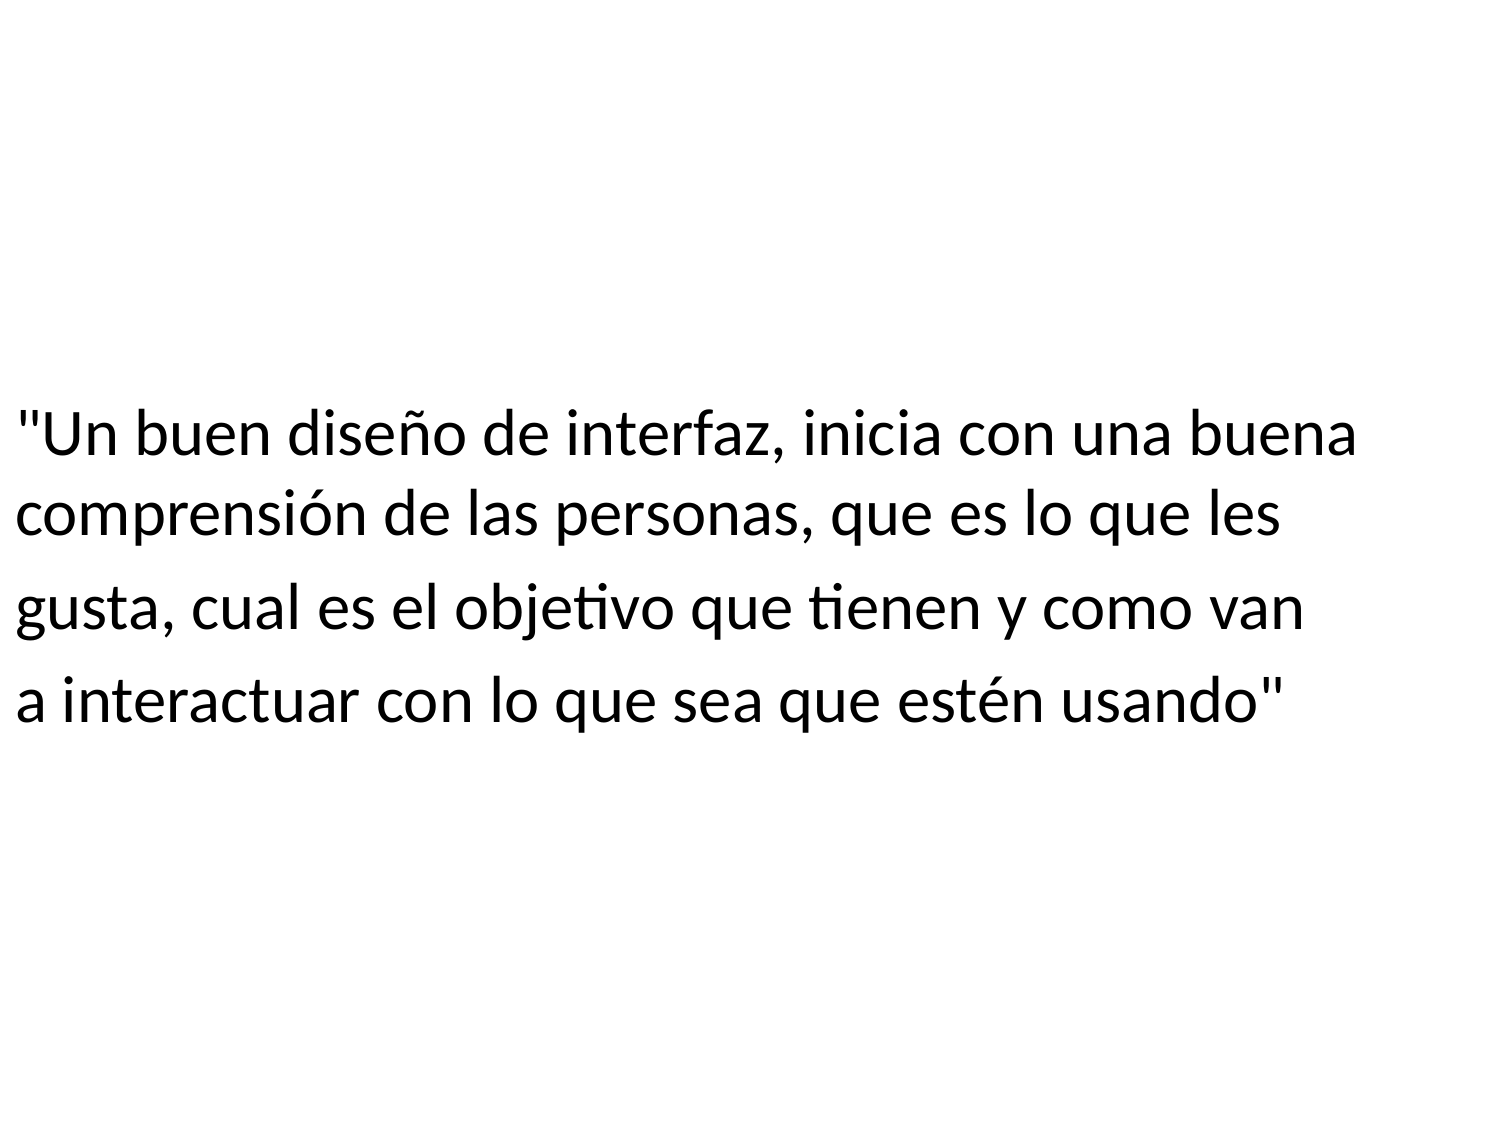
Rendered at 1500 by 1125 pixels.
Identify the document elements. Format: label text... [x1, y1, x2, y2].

list "Un buen diseño de interfaz, inicia con una buena comprensión de las personas, que es lo que les gusta, cual es el objetivo que tienen y como van a interactuar con lo que sea que estén usando" [0, 0, 1500, 1125]
